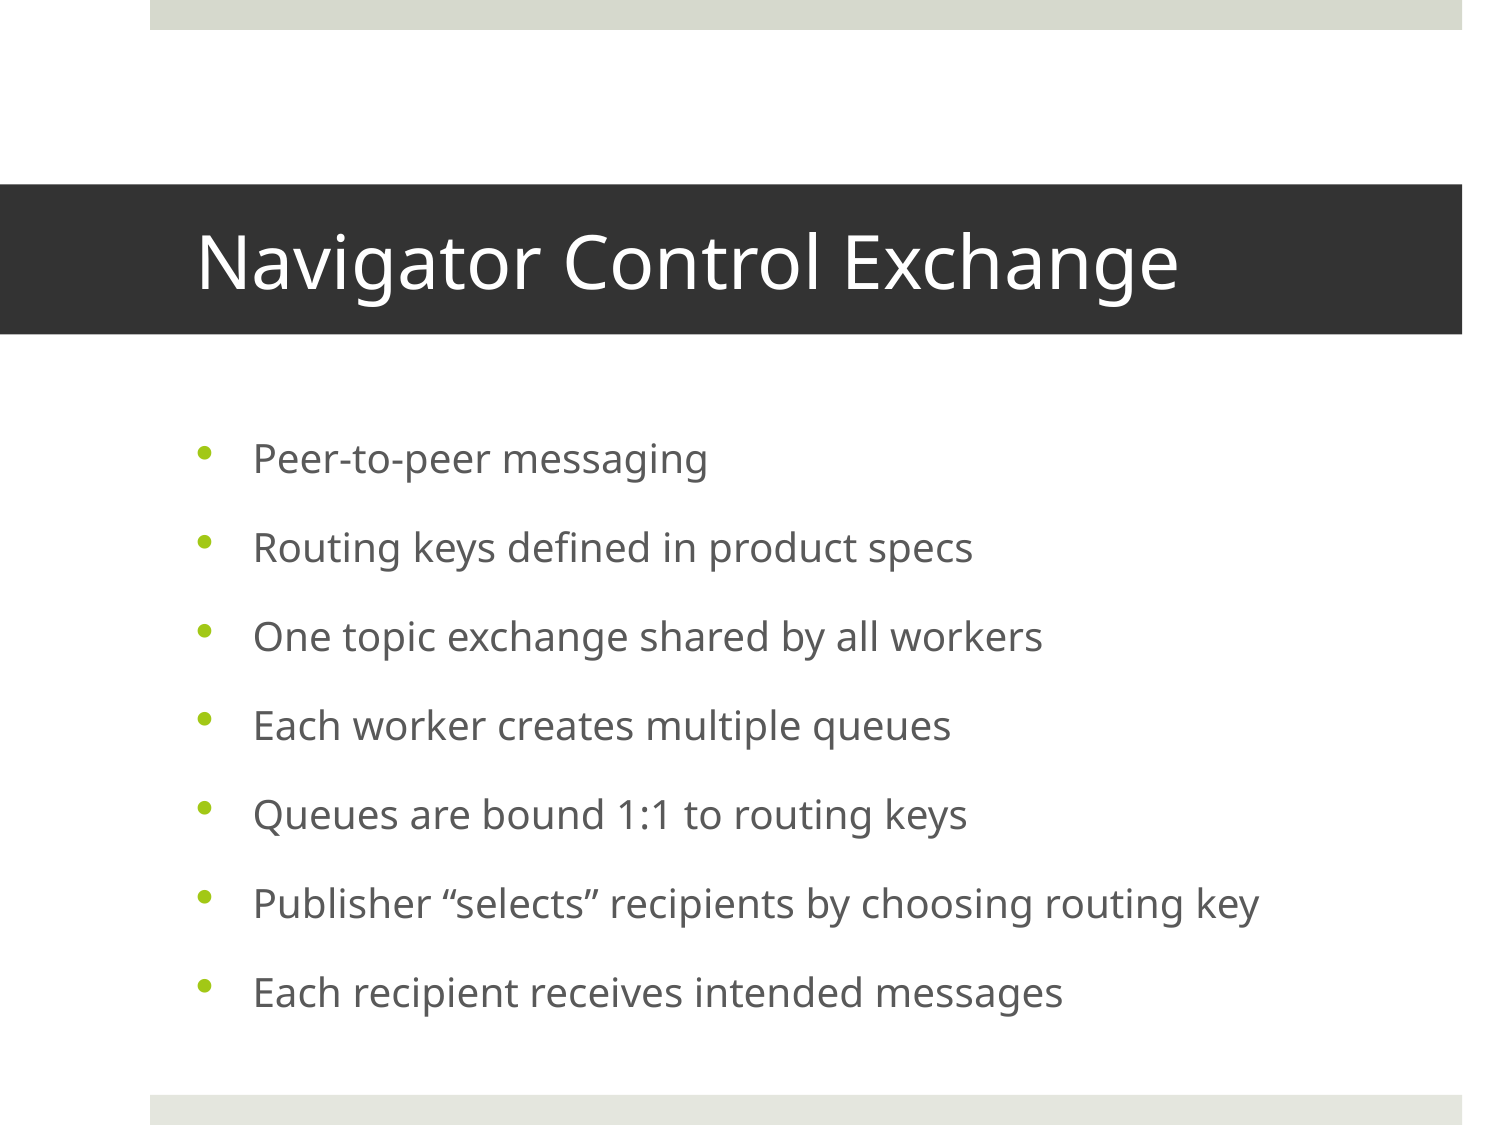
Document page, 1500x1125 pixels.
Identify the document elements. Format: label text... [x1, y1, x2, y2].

list Peer-to-peer messaging Routing keys defined in product specs One topic exchange shared by all workers Each worker creates multiple queues Queues are bound 1:1 to routing keys Publisher “selects” recipients by choosing routing key Each recipient receives intended messages [182, 425, 1432, 1028]
title Navigator Control Exchange [0, 184, 1463, 335]
